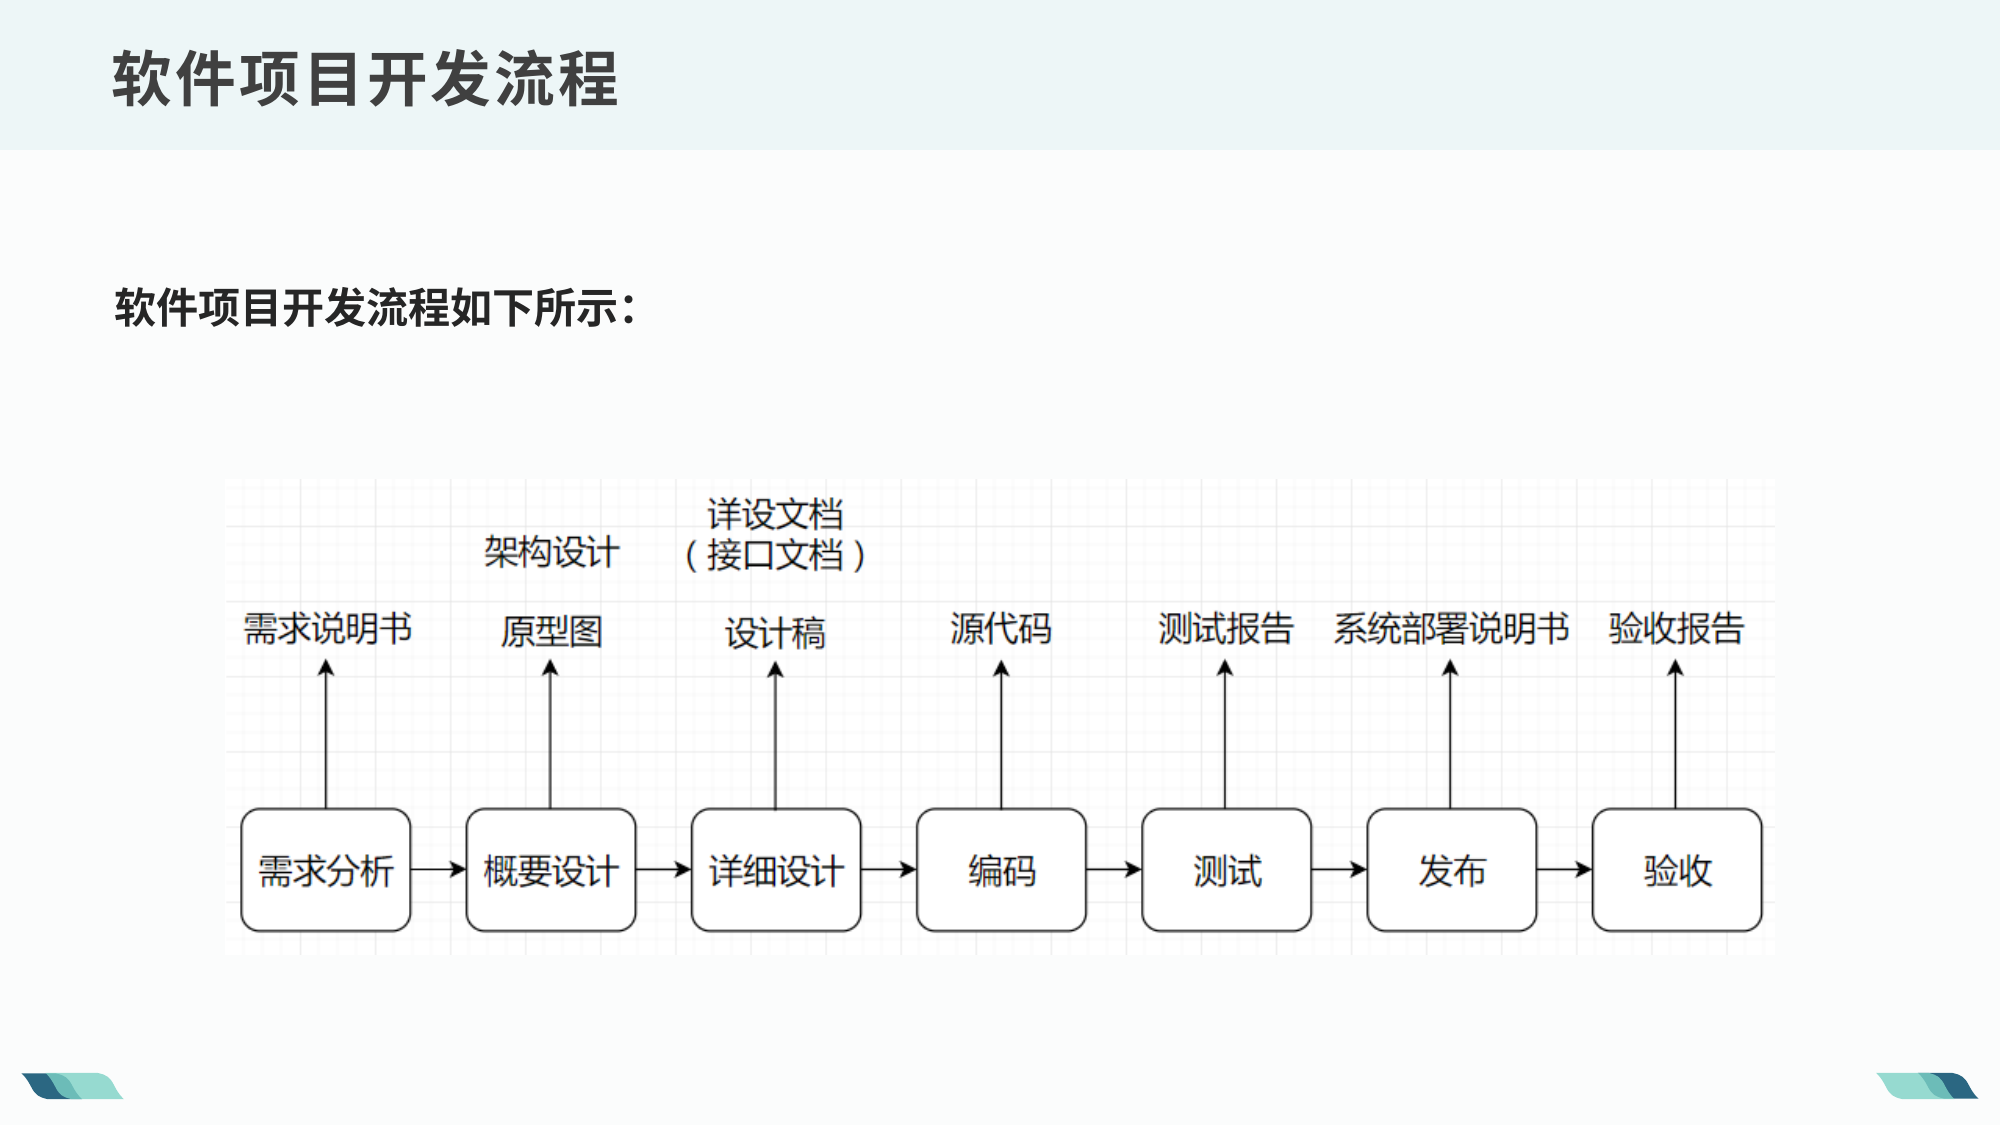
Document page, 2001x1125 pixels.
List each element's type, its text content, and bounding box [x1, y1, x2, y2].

text_box 软件项目开发流程 [99, 25, 1901, 125]
picture [225, 479, 1775, 955]
text_box [0, 0, 2000, 151]
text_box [21, 1072, 1979, 1100]
text_box 软件项目开发流程如下所示： [99, 267, 908, 343]
